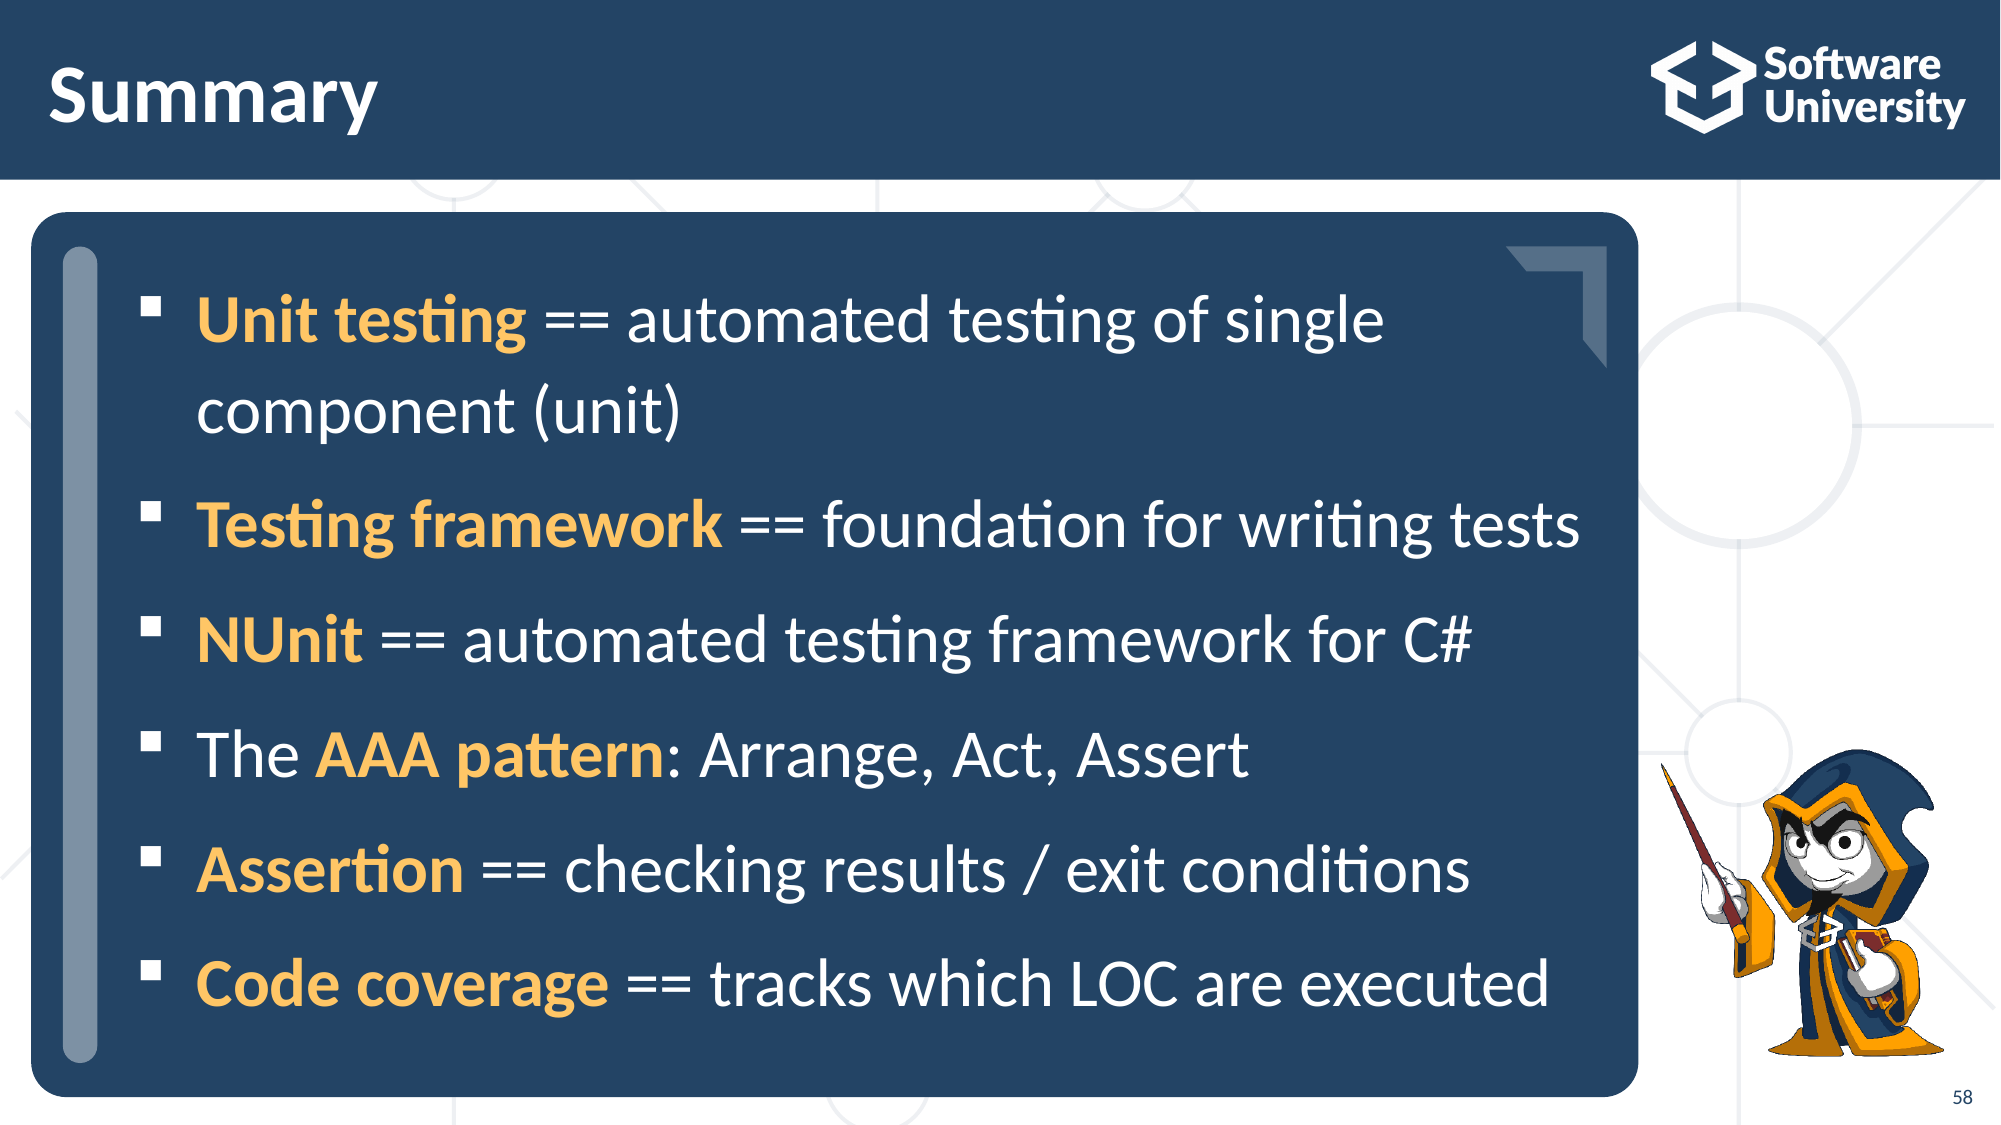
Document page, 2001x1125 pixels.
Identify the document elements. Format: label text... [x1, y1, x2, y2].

picture [1651, 41, 1966, 134]
picture [1659, 748, 1946, 1058]
slide_number 58 [1927, 1067, 1989, 1117]
title Summary [31, 16, 1625, 162]
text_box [30, 211, 1639, 1098]
